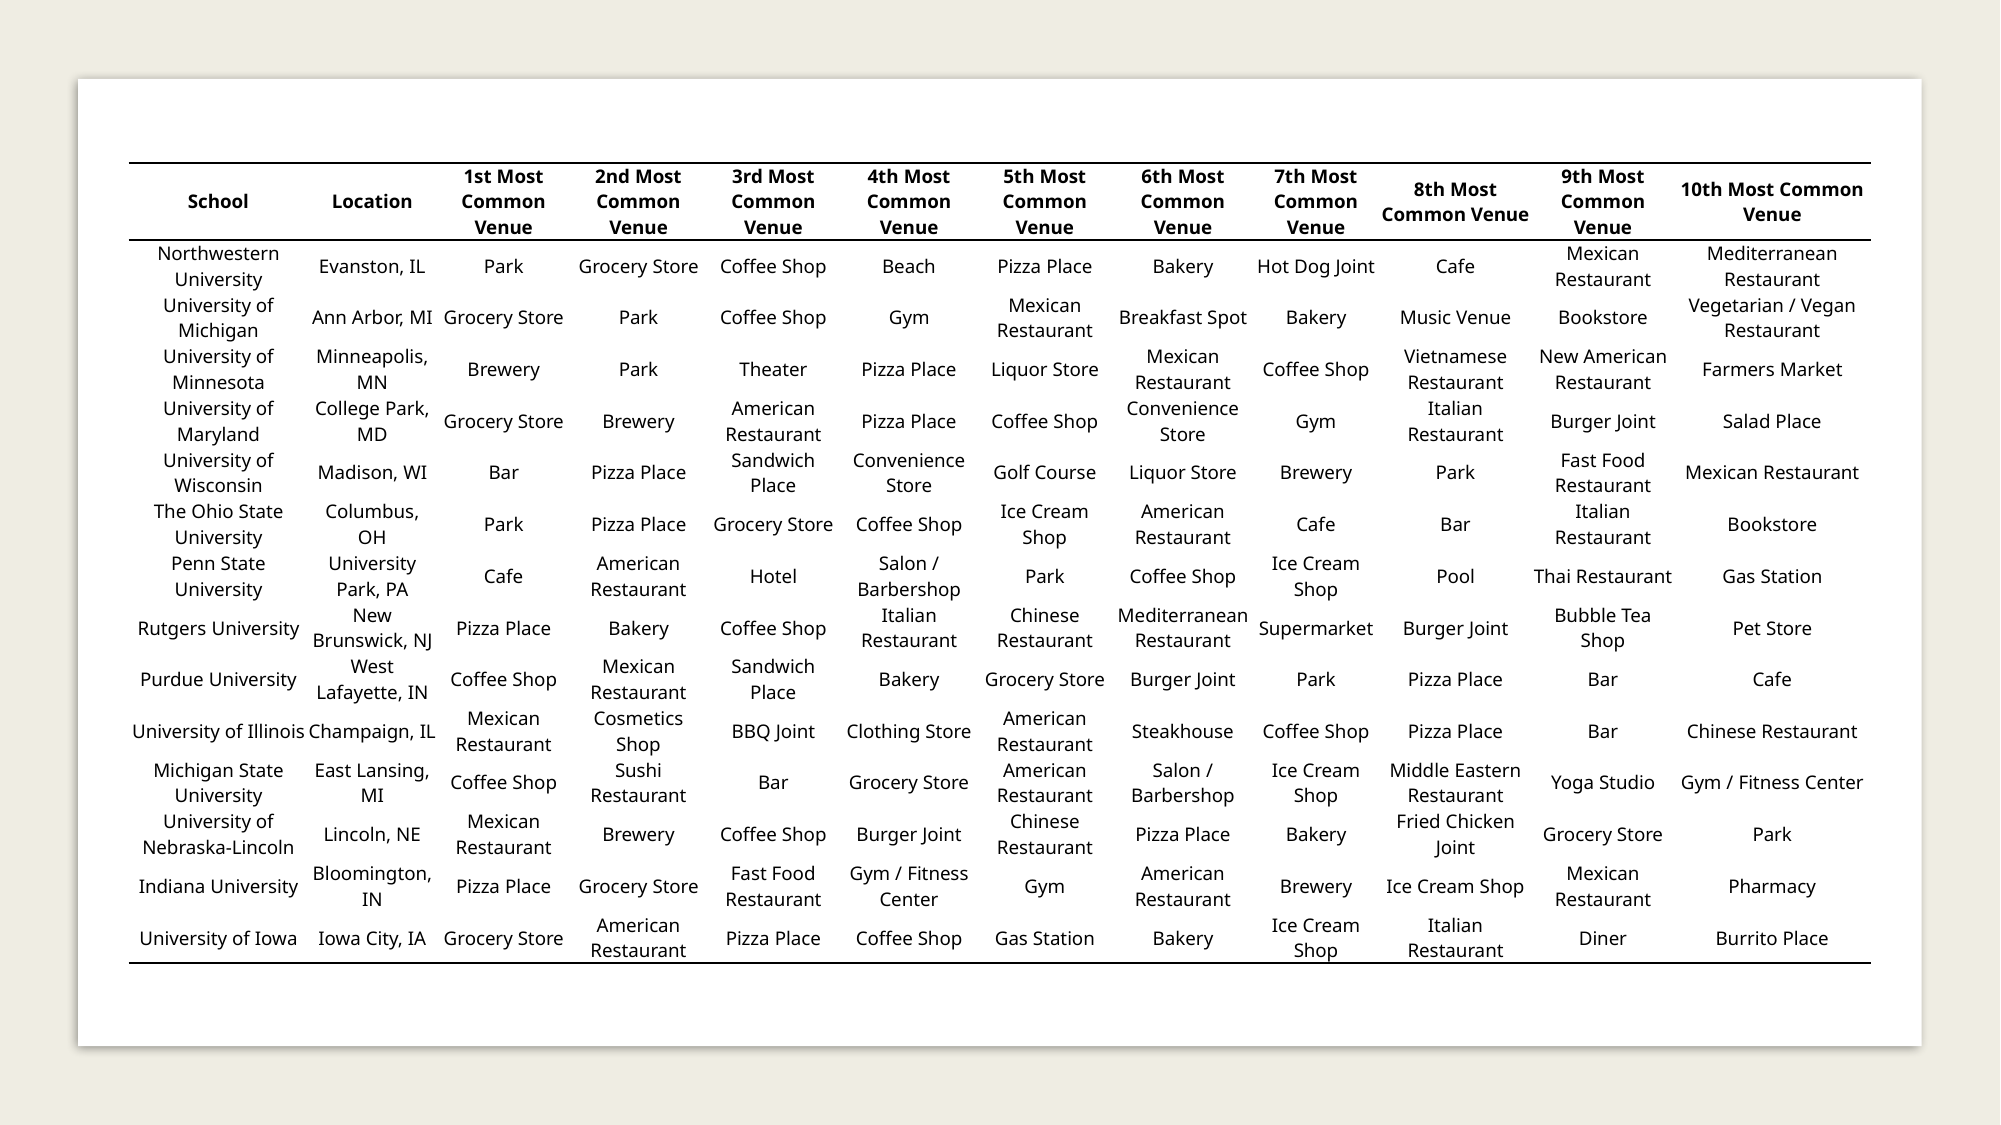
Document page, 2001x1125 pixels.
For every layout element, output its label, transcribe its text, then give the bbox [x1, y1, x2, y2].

table_cell Coffee Shop [436, 757, 571, 808]
table_cell Vietnamese Restaurant [1378, 343, 1532, 395]
table_cell University of Maryland [129, 395, 308, 447]
table_cell Pizza Place [841, 343, 977, 395]
table_cell Mexican Restaurant [1532, 241, 1673, 292]
table_header 8th Most Common Venue [1378, 164, 1532, 239]
table_cell Farmers Market [1673, 343, 1871, 395]
table_cell Michigan State University [129, 757, 308, 808]
table_cell Gym / Fitness Center [841, 860, 977, 912]
table_cell Italian Restaurant [1378, 912, 1532, 962]
table_cell Coffee Shop [977, 395, 1112, 447]
table_cell Columbus, OH [308, 498, 436, 550]
table_cell Bar [706, 757, 841, 808]
table_cell Ice Cream Shop [977, 498, 1112, 550]
table_header Location [308, 164, 436, 239]
table_cell Park [436, 498, 571, 550]
table_cell Evanston, IL [308, 241, 436, 292]
table_cell Music Venue [1378, 292, 1532, 343]
table_cell Rutgers University [129, 602, 308, 653]
table_cell University of Minnesota [129, 343, 308, 395]
table_cell American Restaurant [977, 757, 1112, 808]
table_cell Coffee Shop [1112, 550, 1254, 602]
table_cell Coffee Shop [841, 498, 977, 550]
table_cell Salon / Barbershop [841, 550, 977, 602]
table_cell Bar [1378, 498, 1532, 550]
table_cell Pizza Place [841, 395, 977, 447]
table_cell Madison, WI [308, 447, 436, 498]
table_cell Coffee Shop [706, 808, 841, 860]
table_cell Park [1378, 447, 1532, 498]
table_cell Pizza Place [436, 860, 571, 912]
table_cell Chinese Restaurant [977, 602, 1112, 653]
table_cell East Lansing, MI [308, 757, 436, 808]
table_cell Liquor Store [1112, 447, 1254, 498]
table_cell Cosmetics Shop [571, 705, 706, 757]
table_cell Sushi Restaurant [571, 757, 706, 808]
table_header 10th Most Common Venue [1673, 164, 1871, 239]
table_cell Burger Joint [841, 808, 977, 860]
table_cell Mexican Restaurant [436, 808, 571, 860]
table_cell Coffee Shop [436, 653, 571, 705]
table_cell Brewery [436, 343, 571, 395]
table_cell Pharmacy [1673, 860, 1871, 912]
table_cell Bar [436, 447, 571, 498]
table_cell Bookstore [1673, 498, 1871, 550]
table_cell University of Nebraska-Lincoln [129, 808, 308, 860]
table_cell Bloomington, IN [308, 860, 436, 912]
table_cell Pizza Place [571, 447, 706, 498]
table_cell Mexican Restaurant [571, 653, 706, 705]
table_cell Italian Restaurant [1378, 395, 1532, 447]
text_box [75, 76, 1925, 1049]
table_cell Gym / Fitness Center [1673, 757, 1871, 808]
table_cell Coffee Shop [706, 292, 841, 343]
table_cell Burger Joint [1532, 395, 1673, 447]
table_cell Italian Restaurant [1532, 498, 1673, 550]
table_cell Fast Food Restaurant [706, 860, 841, 912]
table_cell University of Iowa [129, 912, 308, 962]
table_cell Bakery [1254, 808, 1378, 860]
table_cell Vegetarian / Vegan Restaurant [1673, 292, 1871, 343]
table_cell New American Restaurant [1532, 343, 1673, 395]
table_cell Ann Arbor, MI [308, 292, 436, 343]
table_cell Cafe [1254, 498, 1378, 550]
table_cell Indiana University [129, 860, 308, 912]
table_cell Diner [1532, 912, 1673, 962]
table_cell Salad Place [1673, 395, 1871, 447]
table_cell Cafe [436, 550, 571, 602]
table_header 9th Most Common Venue [1532, 164, 1673, 239]
table_cell Mediterranean Restaurant [1673, 241, 1871, 292]
table_cell Coffee Shop [1254, 343, 1378, 395]
table_header School [129, 164, 308, 239]
table_cell American Restaurant [571, 912, 706, 962]
table_cell Pizza Place [1112, 808, 1254, 860]
table_cell Bookstore [1532, 292, 1673, 343]
table_cell Ice Cream Shop [1254, 912, 1378, 962]
table_cell Gym [977, 860, 1112, 912]
table_cell Chinese Restaurant [977, 808, 1112, 860]
table_cell Pet Store [1673, 602, 1871, 653]
table_cell Liquor Store [977, 343, 1112, 395]
table_cell Park [436, 241, 571, 292]
table_cell Burger Joint [1378, 602, 1532, 653]
table_cell Middle Eastern Restaurant [1378, 757, 1532, 808]
table_cell Pizza Place [436, 602, 571, 653]
table_cell Hot Dog Joint [1254, 241, 1378, 292]
table_cell Convenience Store [841, 447, 977, 498]
table_cell Mexican Restaurant [977, 292, 1112, 343]
table_cell West Lafayette, IN [308, 653, 436, 705]
table_cell Minneapolis, MN [308, 343, 436, 395]
table_cell Park [1673, 808, 1871, 860]
table_cell Breakfast Spot [1112, 292, 1254, 343]
table_header 1st Most Common Venue [436, 164, 571, 239]
table_cell Bakery [571, 602, 706, 653]
table_cell Bakery [1254, 292, 1378, 343]
table_cell Pizza Place [706, 912, 841, 962]
table_cell Brewery [571, 395, 706, 447]
table_cell Brewery [1254, 860, 1378, 912]
table_cell Sandwich Place [706, 653, 841, 705]
table_cell Steakhouse [1112, 705, 1254, 757]
table_cell Gym [841, 292, 977, 343]
table_cell Brewery [571, 808, 706, 860]
table_cell Hotel [706, 550, 841, 602]
table_cell Grocery Store [706, 498, 841, 550]
table_cell The Ohio State University [129, 498, 308, 550]
table_cell Bakery [1112, 241, 1254, 292]
table_header 4th Most Common Venue [841, 164, 977, 239]
table_cell Ice Cream Shop [1254, 757, 1378, 808]
table_cell Gas Station [1673, 550, 1871, 602]
table_cell Clothing Store [841, 705, 977, 757]
table_cell Yoga Studio [1532, 757, 1673, 808]
table_cell Grocery Store [841, 757, 977, 808]
table_cell University of Illinois [129, 705, 308, 757]
table_cell American Restaurant [977, 705, 1112, 757]
table_cell Mexican Restaurant [1673, 447, 1871, 498]
table_cell Penn State University [129, 550, 308, 602]
table_cell Coffee Shop [841, 912, 977, 962]
table_cell Grocery Store [436, 395, 571, 447]
table_cell Cafe [1673, 653, 1871, 705]
table_cell New Brunswick, NJ [308, 602, 436, 653]
table_cell Burrito Place [1673, 912, 1871, 962]
table_cell American Restaurant [706, 395, 841, 447]
table_cell American Restaurant [1112, 498, 1254, 550]
table_cell Sandwich Place [706, 447, 841, 498]
table_cell Grocery Store [436, 292, 571, 343]
table_cell Thai Restaurant [1532, 550, 1673, 602]
table_cell Salon / Barbershop [1112, 757, 1254, 808]
table_cell Bakery [841, 653, 977, 705]
table_cell American Restaurant [571, 550, 706, 602]
table_cell Mexican Restaurant [1532, 860, 1673, 912]
table_cell Ice Cream Shop [1378, 860, 1532, 912]
table_cell University Park, PA [308, 550, 436, 602]
table_header 7th Most Common Venue [1254, 164, 1378, 239]
table_cell American Restaurant [1112, 860, 1254, 912]
table_cell Golf Course [977, 447, 1112, 498]
table_cell Fried Chicken Joint [1378, 808, 1532, 860]
table_cell Italian Restaurant [841, 602, 977, 653]
table_cell Ice Cream Shop [1254, 550, 1378, 602]
table_header 2nd Most Common Venue [571, 164, 706, 239]
table_header 3rd Most Common Venue [706, 164, 841, 239]
table_header 6th Most Common Venue [1112, 164, 1254, 239]
table_cell Cafe [1378, 241, 1532, 292]
table_cell Coffee Shop [706, 602, 841, 653]
table_cell Grocery Store [571, 241, 706, 292]
table_cell Park [977, 550, 1112, 602]
table_cell Bar [1532, 653, 1673, 705]
table_cell Pizza Place [977, 241, 1112, 292]
table_cell Gym [1254, 395, 1378, 447]
table_cell Burger Joint [1112, 653, 1254, 705]
table_cell Grocery Store [1532, 808, 1673, 860]
table_cell Bubble Tea Shop [1532, 602, 1673, 653]
table_cell Lincoln, NE [308, 808, 436, 860]
table_cell Park [1254, 653, 1378, 705]
table_cell Grocery Store [571, 860, 706, 912]
table_cell Mexican Restaurant [1112, 343, 1254, 395]
table_cell Northwestern University [129, 241, 308, 292]
table_cell Bar [1532, 705, 1673, 757]
table_cell Mediterranean Restaurant [1112, 602, 1254, 653]
table_cell Bakery [1112, 912, 1254, 962]
table_cell Fast Food Restaurant [1532, 447, 1673, 498]
table_cell Park [571, 292, 706, 343]
table_cell Pool [1378, 550, 1532, 602]
table_cell Gas Station [977, 912, 1112, 962]
table_cell Iowa City, IA [308, 912, 436, 962]
table_cell Convenience Store [1112, 395, 1254, 447]
table_cell University of Michigan [129, 292, 308, 343]
table_cell Grocery Store [436, 912, 571, 962]
table_cell Pizza Place [1378, 653, 1532, 705]
table_cell Pizza Place [571, 498, 706, 550]
table_cell Champaign, IL [308, 705, 436, 757]
table_cell Theater [706, 343, 841, 395]
table_cell BBQ Joint [706, 705, 841, 757]
table_cell Grocery Store [977, 653, 1112, 705]
table_cell Purdue University [129, 653, 308, 705]
table_cell Pizza Place [1378, 705, 1532, 757]
table_cell Park [571, 343, 706, 395]
table_cell College Park, MD [308, 395, 436, 447]
table_cell Coffee Shop [706, 241, 841, 292]
table_header 5th Most Common Venue [977, 164, 1112, 239]
table_cell Beach [841, 241, 977, 292]
table_cell Mexican Restaurant [436, 705, 571, 757]
table_cell University of Wisconsin [129, 447, 308, 498]
table_cell Supermarket [1254, 602, 1378, 653]
table_cell Brewery [1254, 447, 1378, 498]
text_box [0, 0, 2000, 1125]
table_cell Chinese Restaurant [1673, 705, 1871, 757]
table_cell Coffee Shop [1254, 705, 1378, 757]
